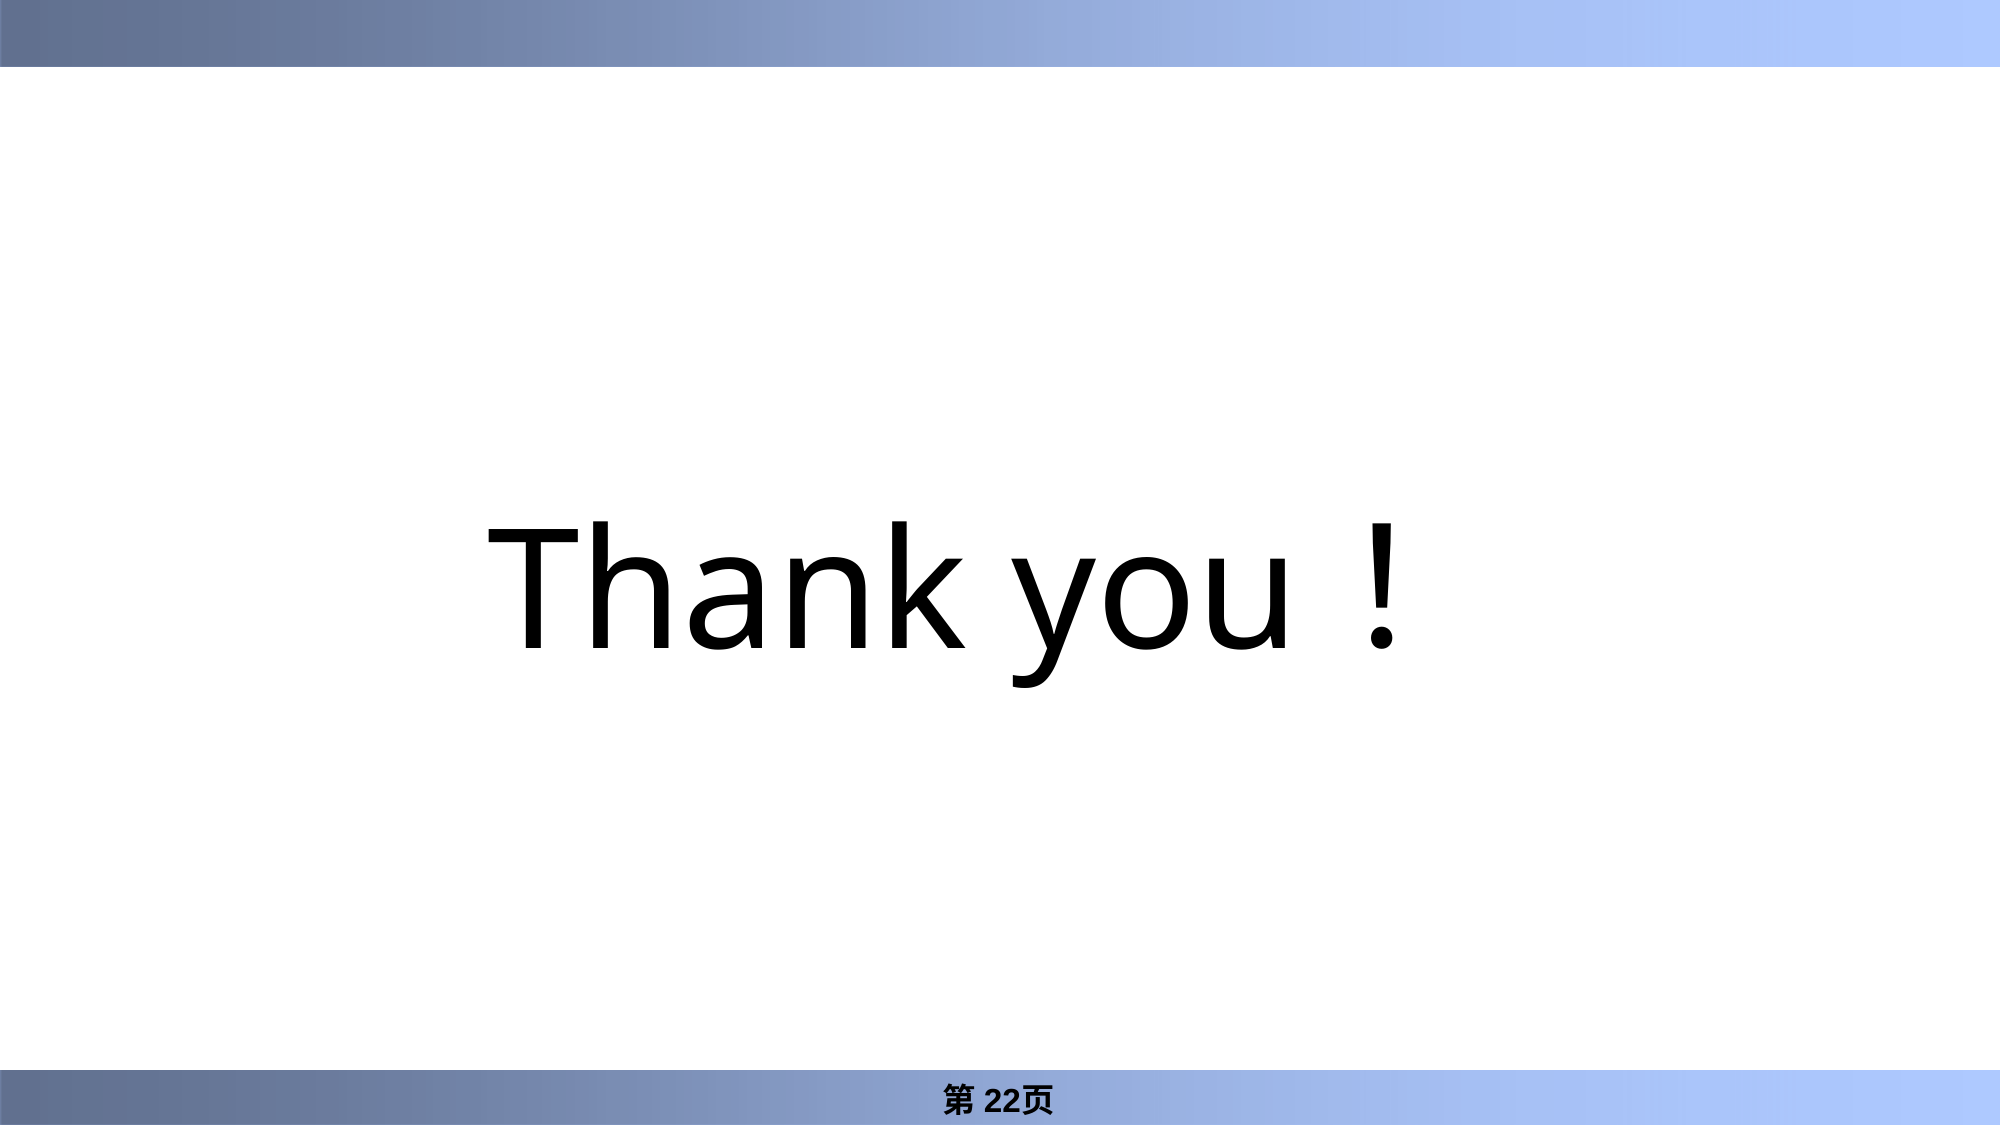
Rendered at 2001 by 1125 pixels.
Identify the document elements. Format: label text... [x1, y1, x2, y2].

slide_number 第22页 [934, 1078, 1063, 1117]
text_box Thank you！ [472, 474, 1523, 690]
